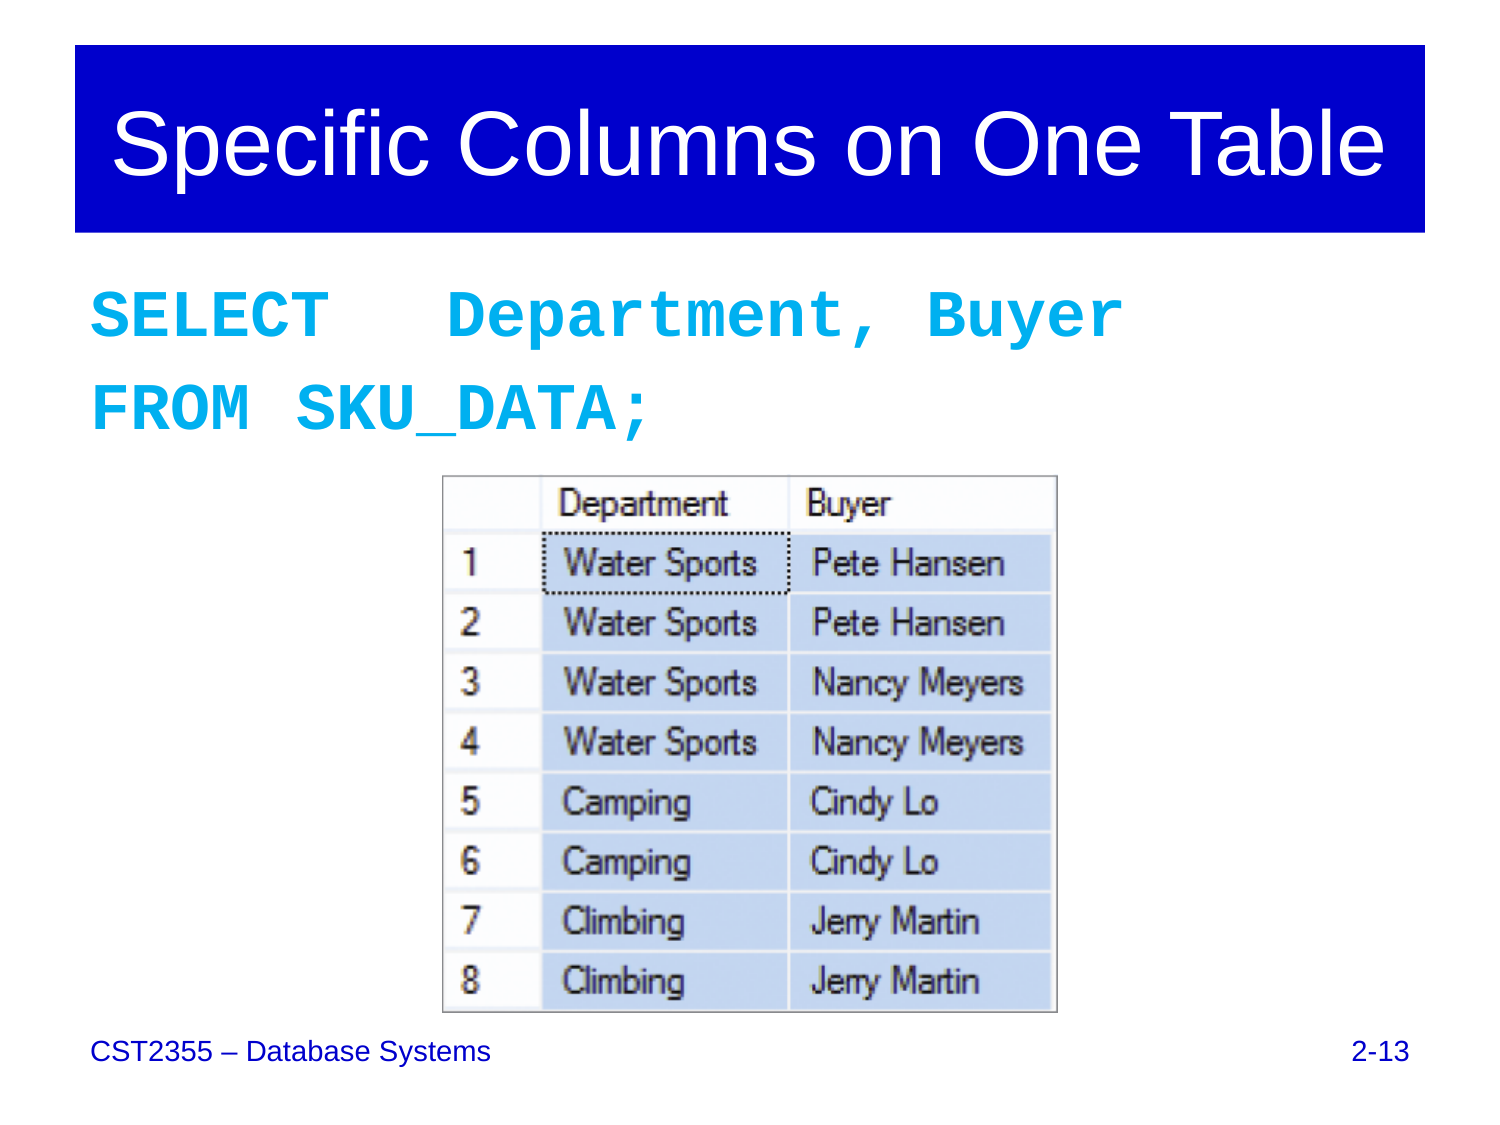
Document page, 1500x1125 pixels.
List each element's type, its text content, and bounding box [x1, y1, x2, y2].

footer CST2355 – Database Systems [74, 1024, 976, 1104]
list SELECT Department, Buyer FROM SKU_DATA; [74, 262, 1426, 501]
slide_number 2-13 [1249, 1024, 1426, 1103]
picture [441, 474, 1058, 1013]
title Specific Columns on One Table [74, 44, 1426, 233]
